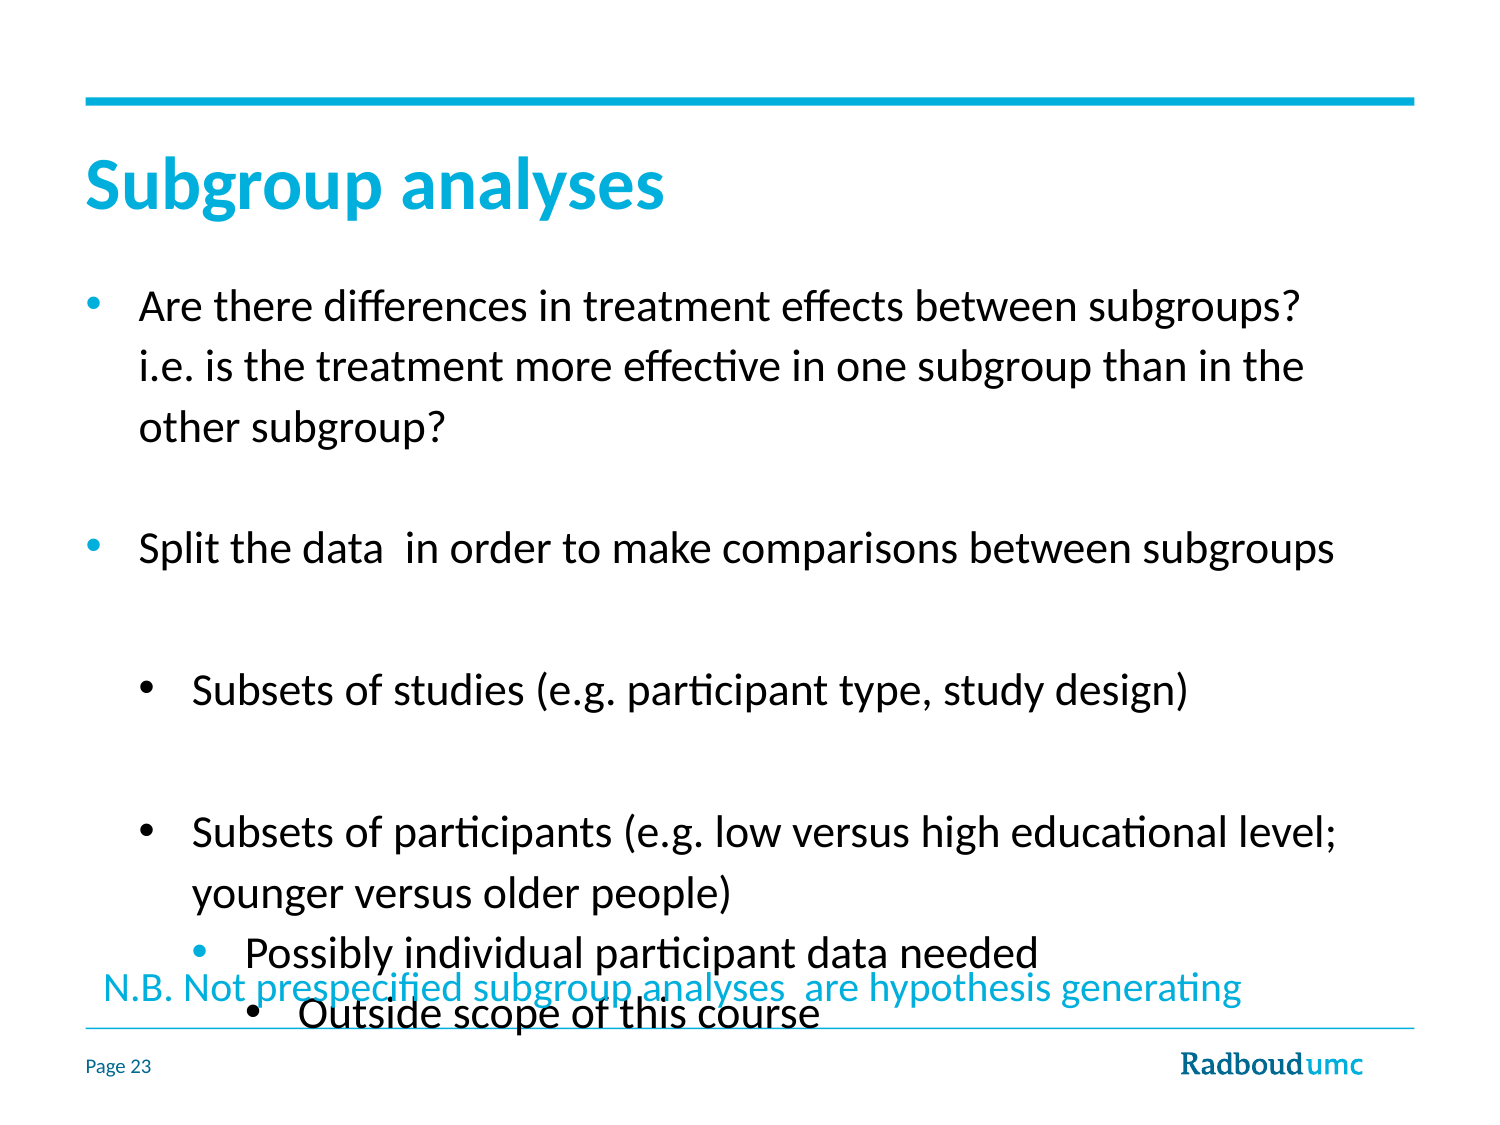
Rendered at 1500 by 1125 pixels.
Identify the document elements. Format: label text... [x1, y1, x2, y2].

slide_number Page 23 [85, 1052, 219, 1078]
text_box N.B. Not prespecified subgroup analyses are hypothesis generating [88, 952, 1258, 1024]
title Subgroup analyses [85, 137, 1415, 225]
list Are there differences in treatment effects between subgroups? i.e. is the treatment more effective in one subgroup than in the other subgroup? Split the data in order to make comparisons between subgroups Subsets of studies (e.g. participant type, study design) Subsets of participants (e.g. low versus high educational level; younger versus older people) Possibly individual participant data needed Outside scope of this course [85, 270, 1415, 947]
